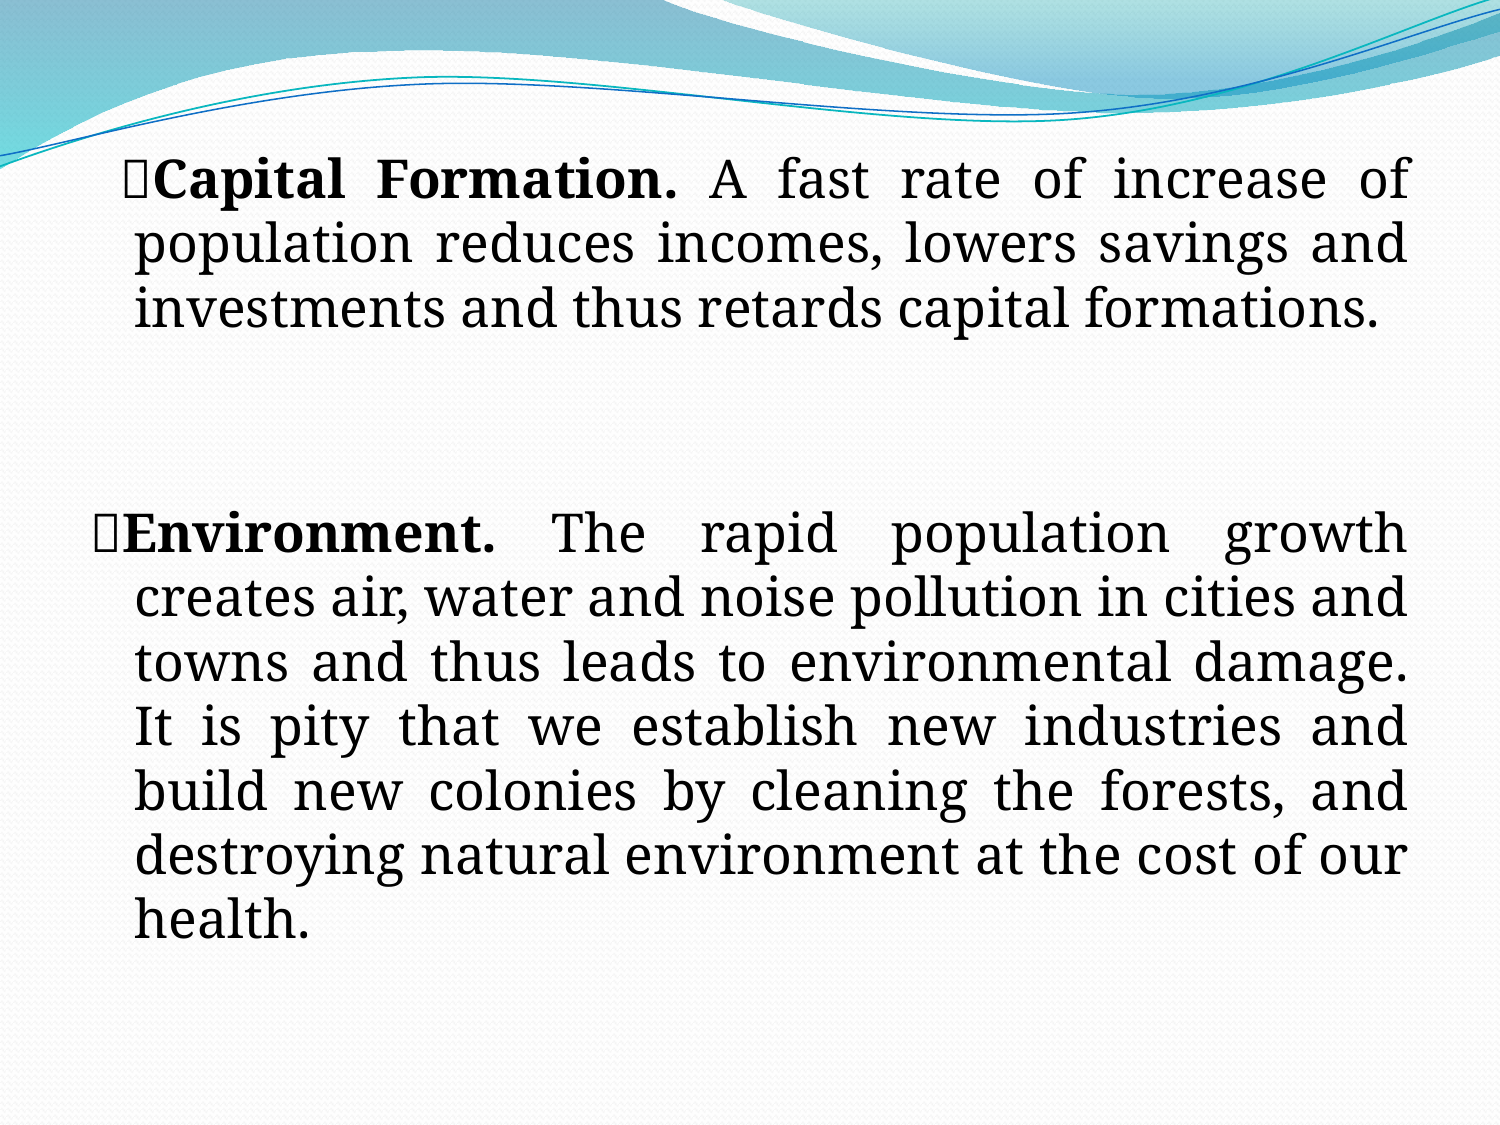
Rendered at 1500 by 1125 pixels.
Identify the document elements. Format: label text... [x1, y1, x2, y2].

list Capital Formation. A fast rate of increase of population reduces incomes, lowers savings and investments and thus retards capital formations. Environment. The rapid population growth creates air, water and noise pollution in cities and towns and thus leads to environmental damage. It is pity that we establish new industries and build new colonies by cleaning the forests, and destroying natural environment at the cost of our health. [75, 137, 1425, 1038]
